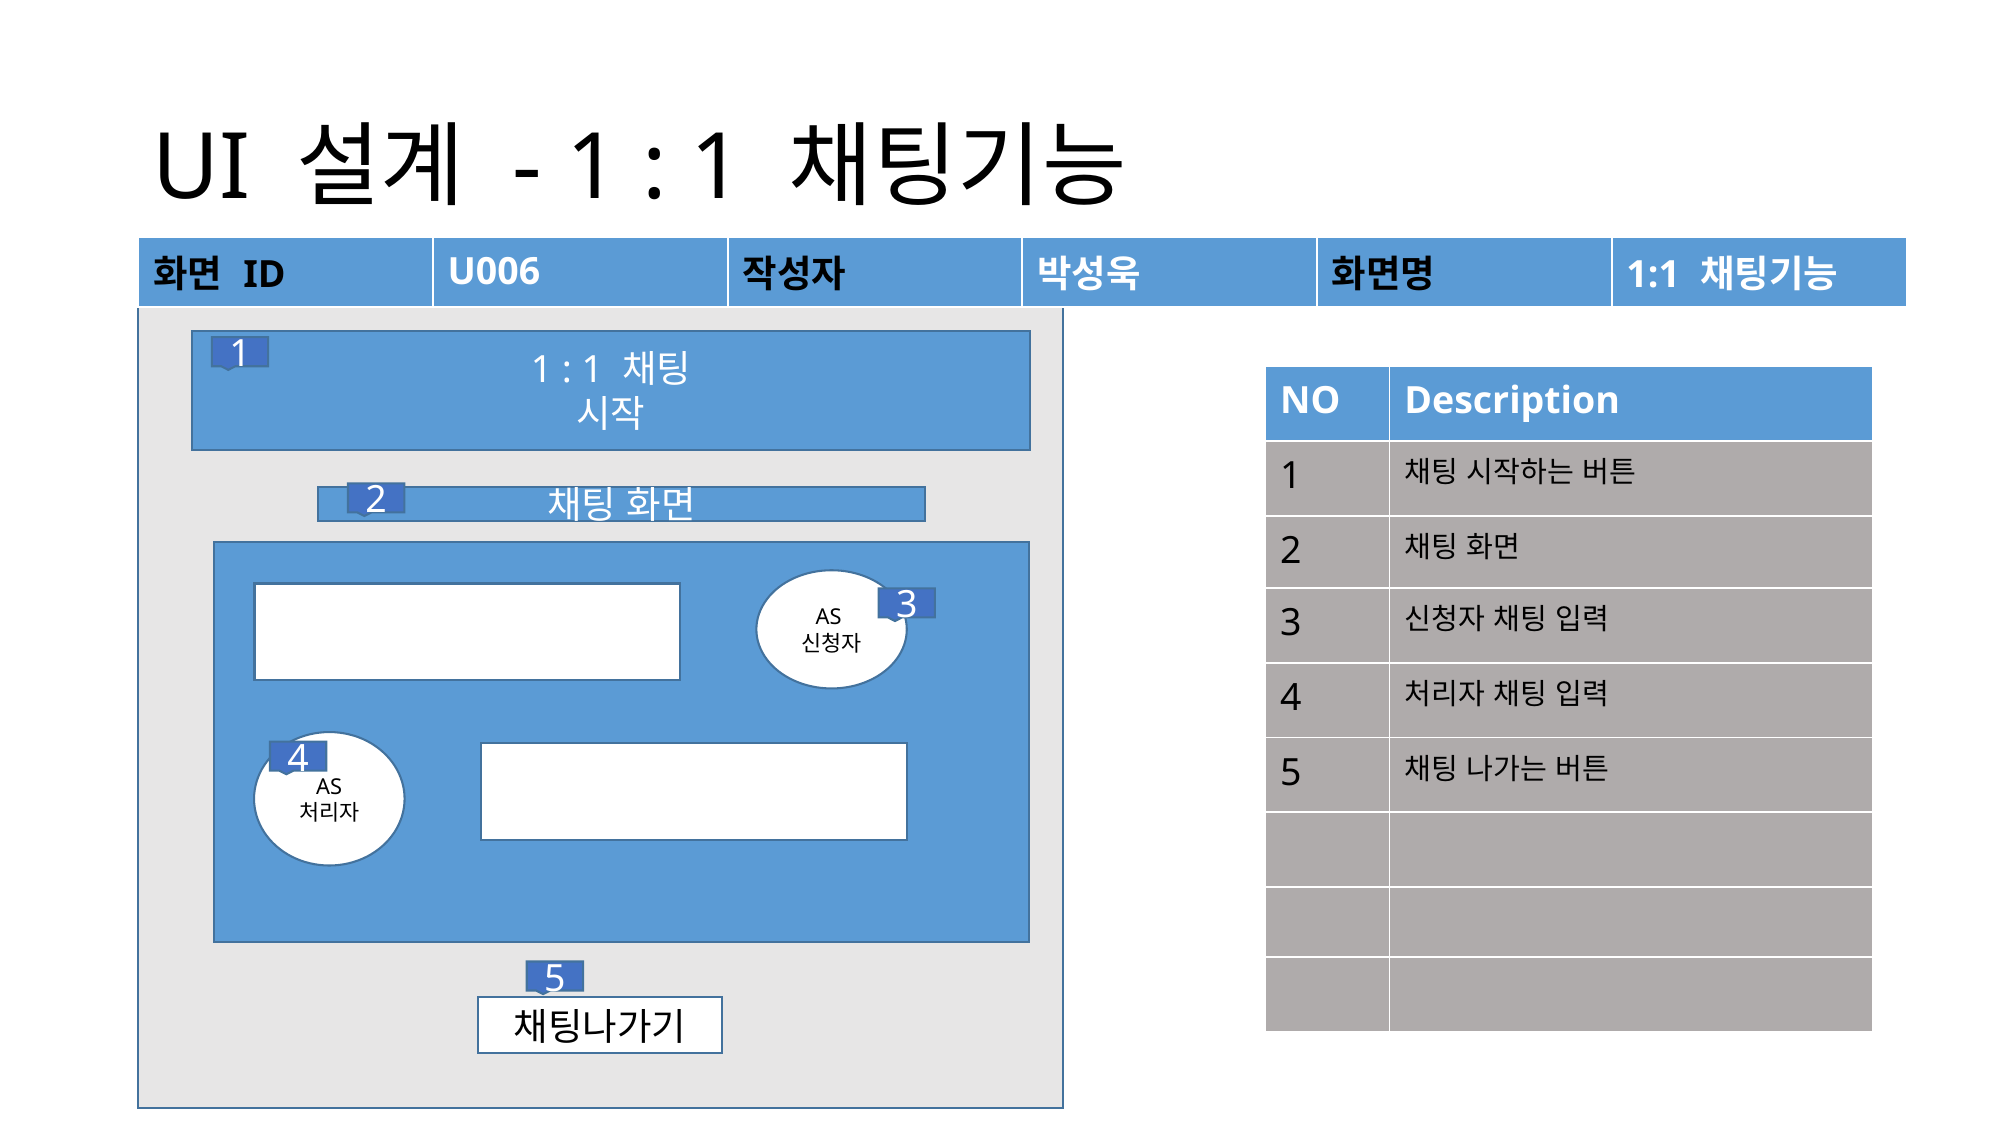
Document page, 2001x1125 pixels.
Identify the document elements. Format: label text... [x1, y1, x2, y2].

text_box [137, 308, 1064, 1109]
text_box 2 [346, 482, 406, 518]
table_cell 채팅 화면 [1390, 517, 1872, 587]
table_header 화면 ID [139, 238, 432, 306]
text_box 채팅 화면 [317, 486, 926, 522]
table_cell 2 [1266, 517, 1389, 587]
table_cell [1390, 813, 1872, 886]
text_box AS 처리자 [253, 731, 406, 867]
table_header 1:1 채팅기능 [1613, 238, 1906, 306]
table_cell 5 [1266, 738, 1389, 811]
table_cell [1266, 813, 1389, 886]
table_cell 신청자 채팅 입력 [1390, 589, 1872, 662]
text_box 3 [877, 587, 936, 623]
table_cell [1390, 958, 1872, 1031]
table_header 작성자 [729, 238, 1021, 306]
text_box 1 [210, 336, 270, 372]
table_header 박성욱 [1023, 238, 1316, 306]
table_header NO [1266, 367, 1389, 440]
text_box AS 신청자 [755, 569, 908, 690]
text_box 1 : 1 채팅 시작 [191, 330, 1031, 451]
table_cell 1 [1266, 442, 1389, 515]
table_cell [1390, 888, 1872, 956]
text_box 채팅 [253, 582, 681, 681]
table_header 화면명 [1318, 238, 1611, 306]
table_cell [1266, 888, 1389, 956]
title UI 설계 - 1 : 1 채팅기능 [137, 59, 1863, 236]
table_cell 3 [1266, 589, 1389, 662]
table_cell 채팅 나가는 버튼 [1390, 738, 1872, 811]
table_header Description [1390, 367, 1872, 440]
text_box 5 [525, 960, 585, 996]
table_cell 처리자 채팅 입력 [1390, 664, 1872, 737]
table_cell 채팅 시작하는 버튼 [1390, 442, 1872, 515]
text_box 4 [268, 740, 328, 776]
text_box [213, 541, 1030, 943]
table_cell 4 [1266, 664, 1389, 737]
text_box 채팅나가기 [477, 996, 723, 1054]
table_header U006 [434, 238, 727, 306]
table_cell [1266, 958, 1389, 1031]
text_box 채팅 [480, 742, 908, 841]
